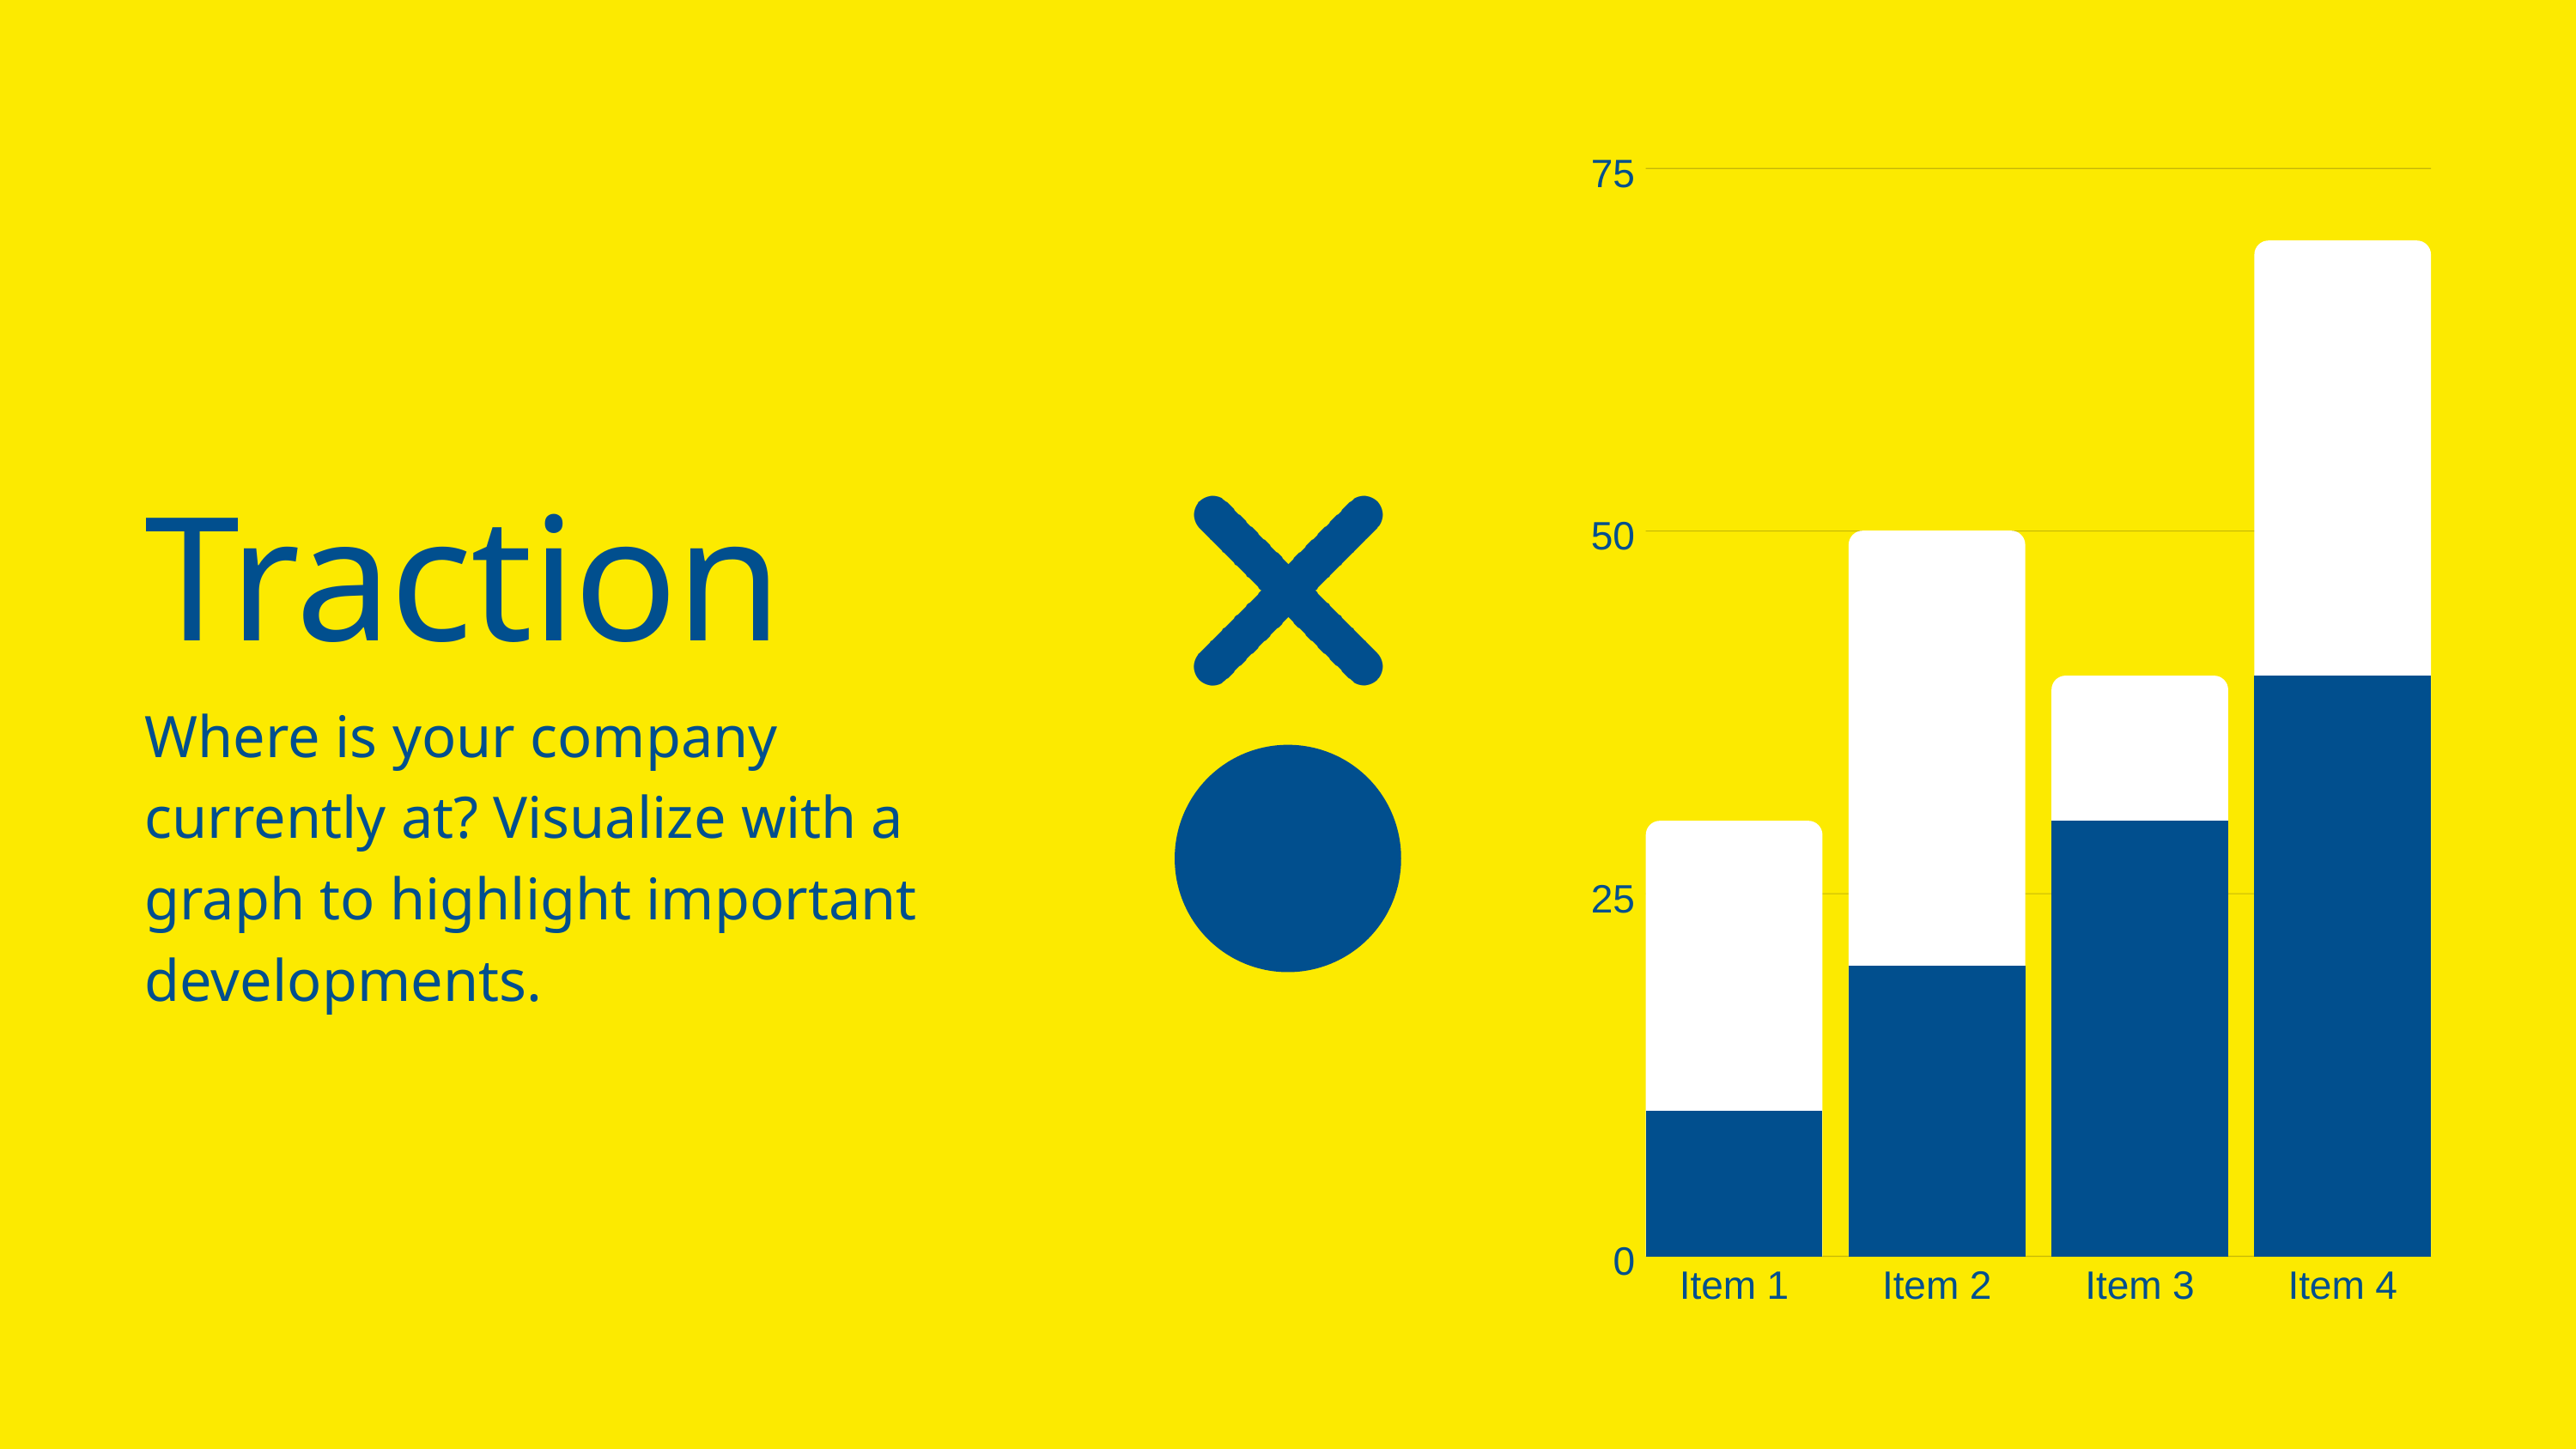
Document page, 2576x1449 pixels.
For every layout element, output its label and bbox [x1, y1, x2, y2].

text_box [1590, 144, 2432, 1304]
text_box [144, 460, 1002, 1006]
text_box [1174, 476, 1402, 973]
